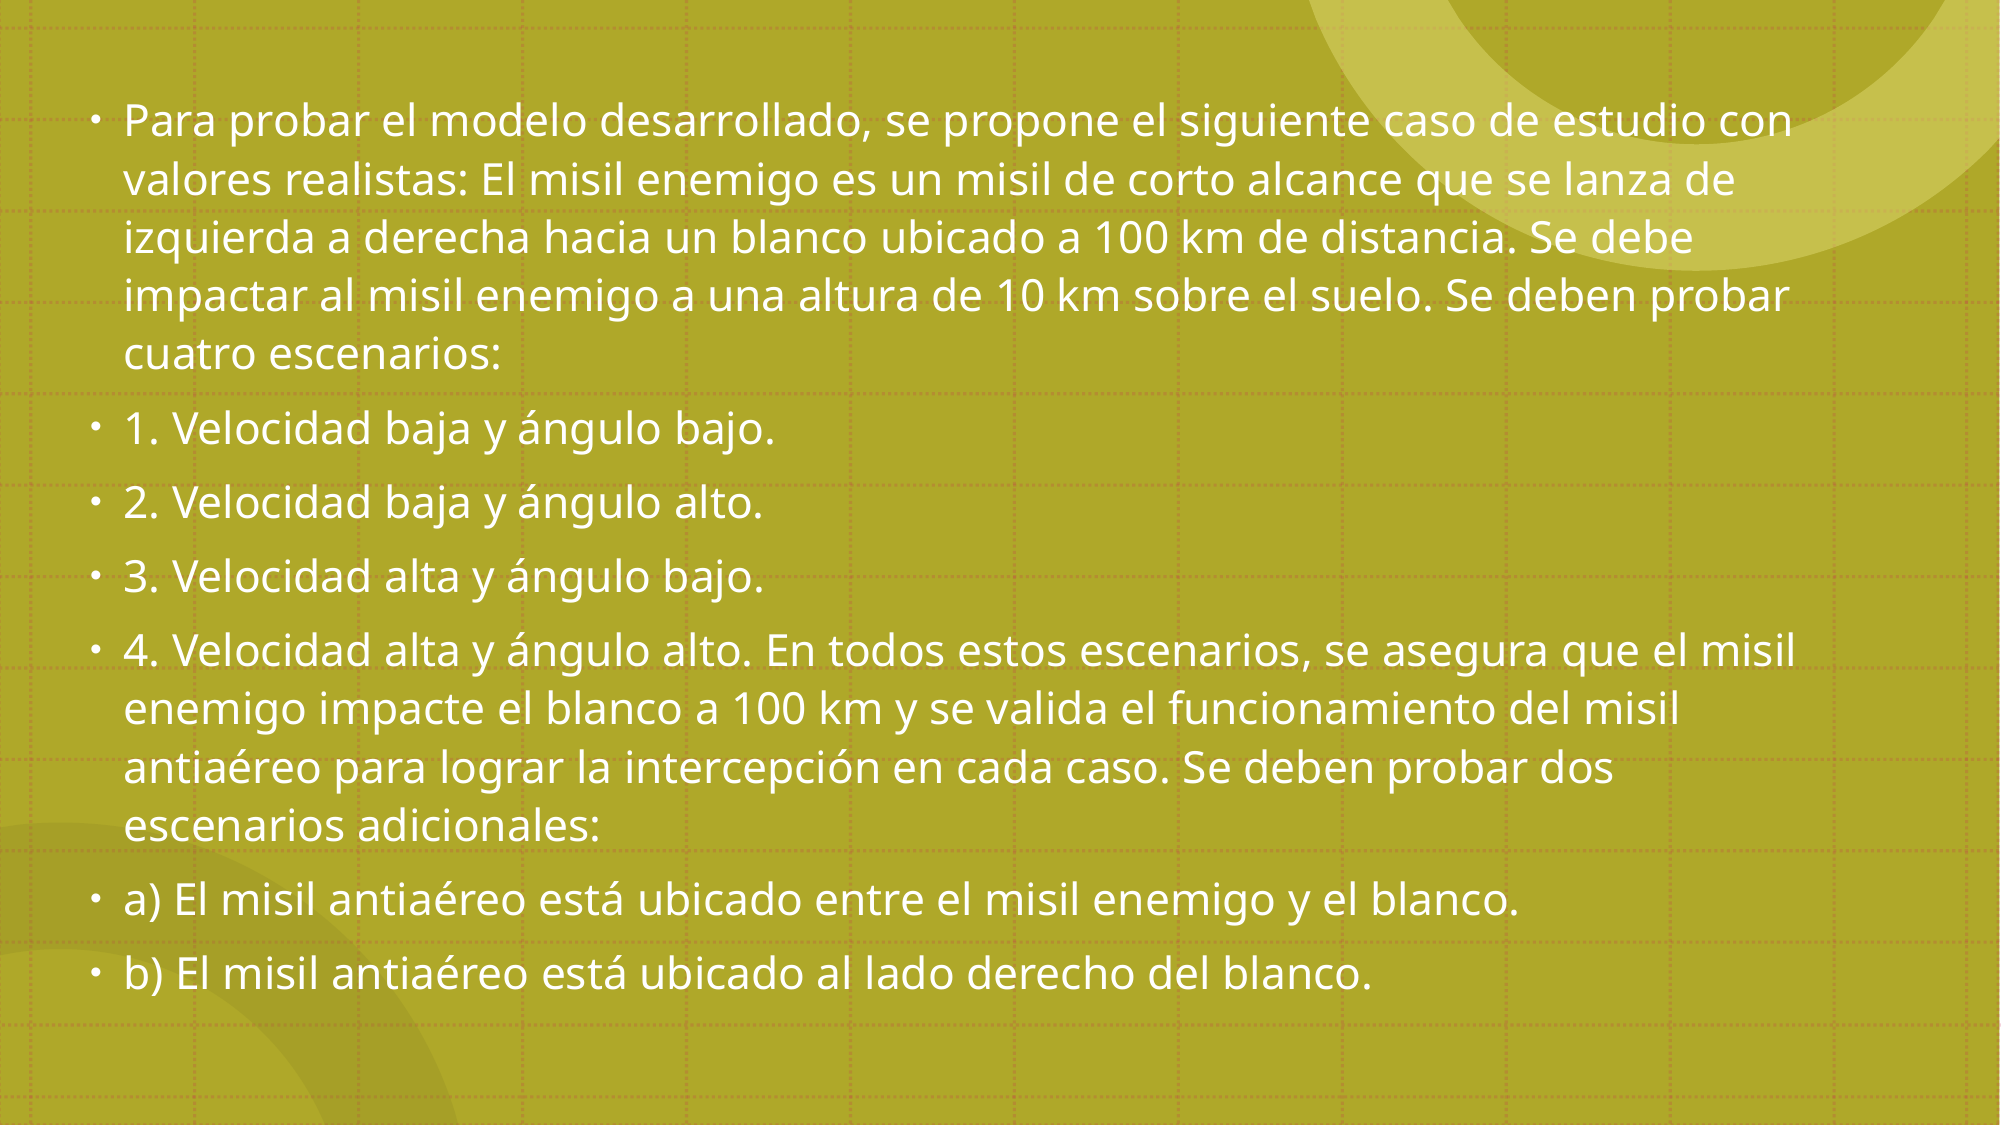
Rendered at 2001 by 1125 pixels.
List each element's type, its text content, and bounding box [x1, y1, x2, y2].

list Para probar el modelo desarrollado, se propone el siguiente caso de estudio con valores realistas: El misil enemigo es un misil de corto alcance que se lanza de izquierda a derecha hacia un blanco ubicado a 100 km de distancia. Se debe impactar al misil enemigo a una altura de 10 km sobre el suelo. Se deben probar cuatro escenarios: 1. Velocidad baja y ángulo bajo. 2. Velocidad baja y ángulo alto. 3. Velocidad alta y ángulo bajo. 4. Velocidad alta y ángulo alto. En todos estos escenarios, se asegura que el misil enemigo impacte el blanco a 100 km y se valida el funcionamiento del misil antiaéreo para lograr la intercepción en cada caso. Se deben probar dos escenarios adicionales: a) El misil antiaéreo está ubicado entre el misil enemigo y el blanco. b) El misil antiaéreo está ubicado al lado derecho del blanco. [75, 79, 1834, 1014]
